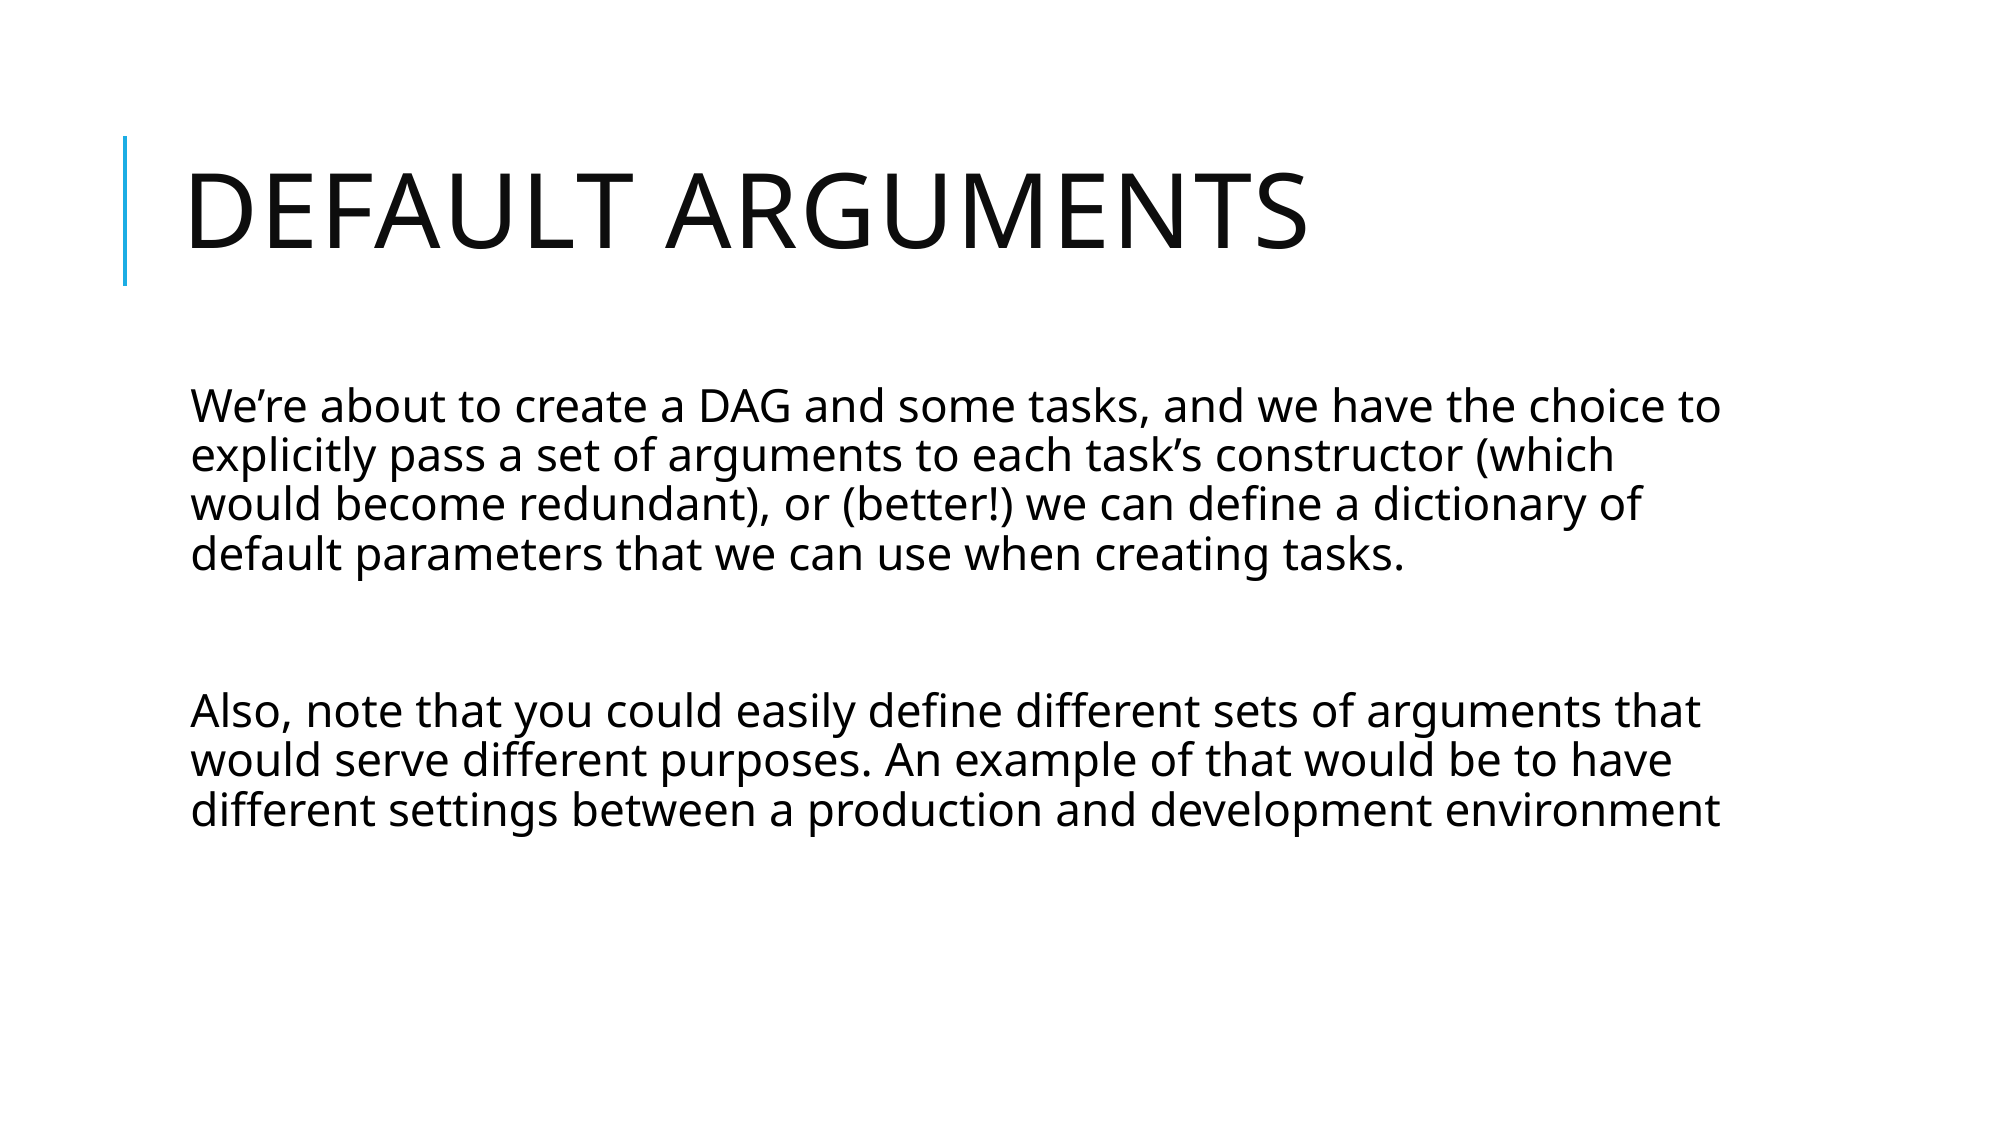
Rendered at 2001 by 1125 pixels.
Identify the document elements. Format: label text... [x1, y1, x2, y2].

list We’re about to create a DAG and some tasks, and we have the choice to explicitly pass a set of arguments to each task’s constructor (which would become redundant), or (better!) we can define a dictionary of default parameters that we can use when creating tasks. Also, note that you could easily define different sets of arguments that would serve different purposes. An example of that would be to have different settings between a production and development environment [168, 375, 1763, 1035]
title Default Arguments [168, 96, 1763, 342]
